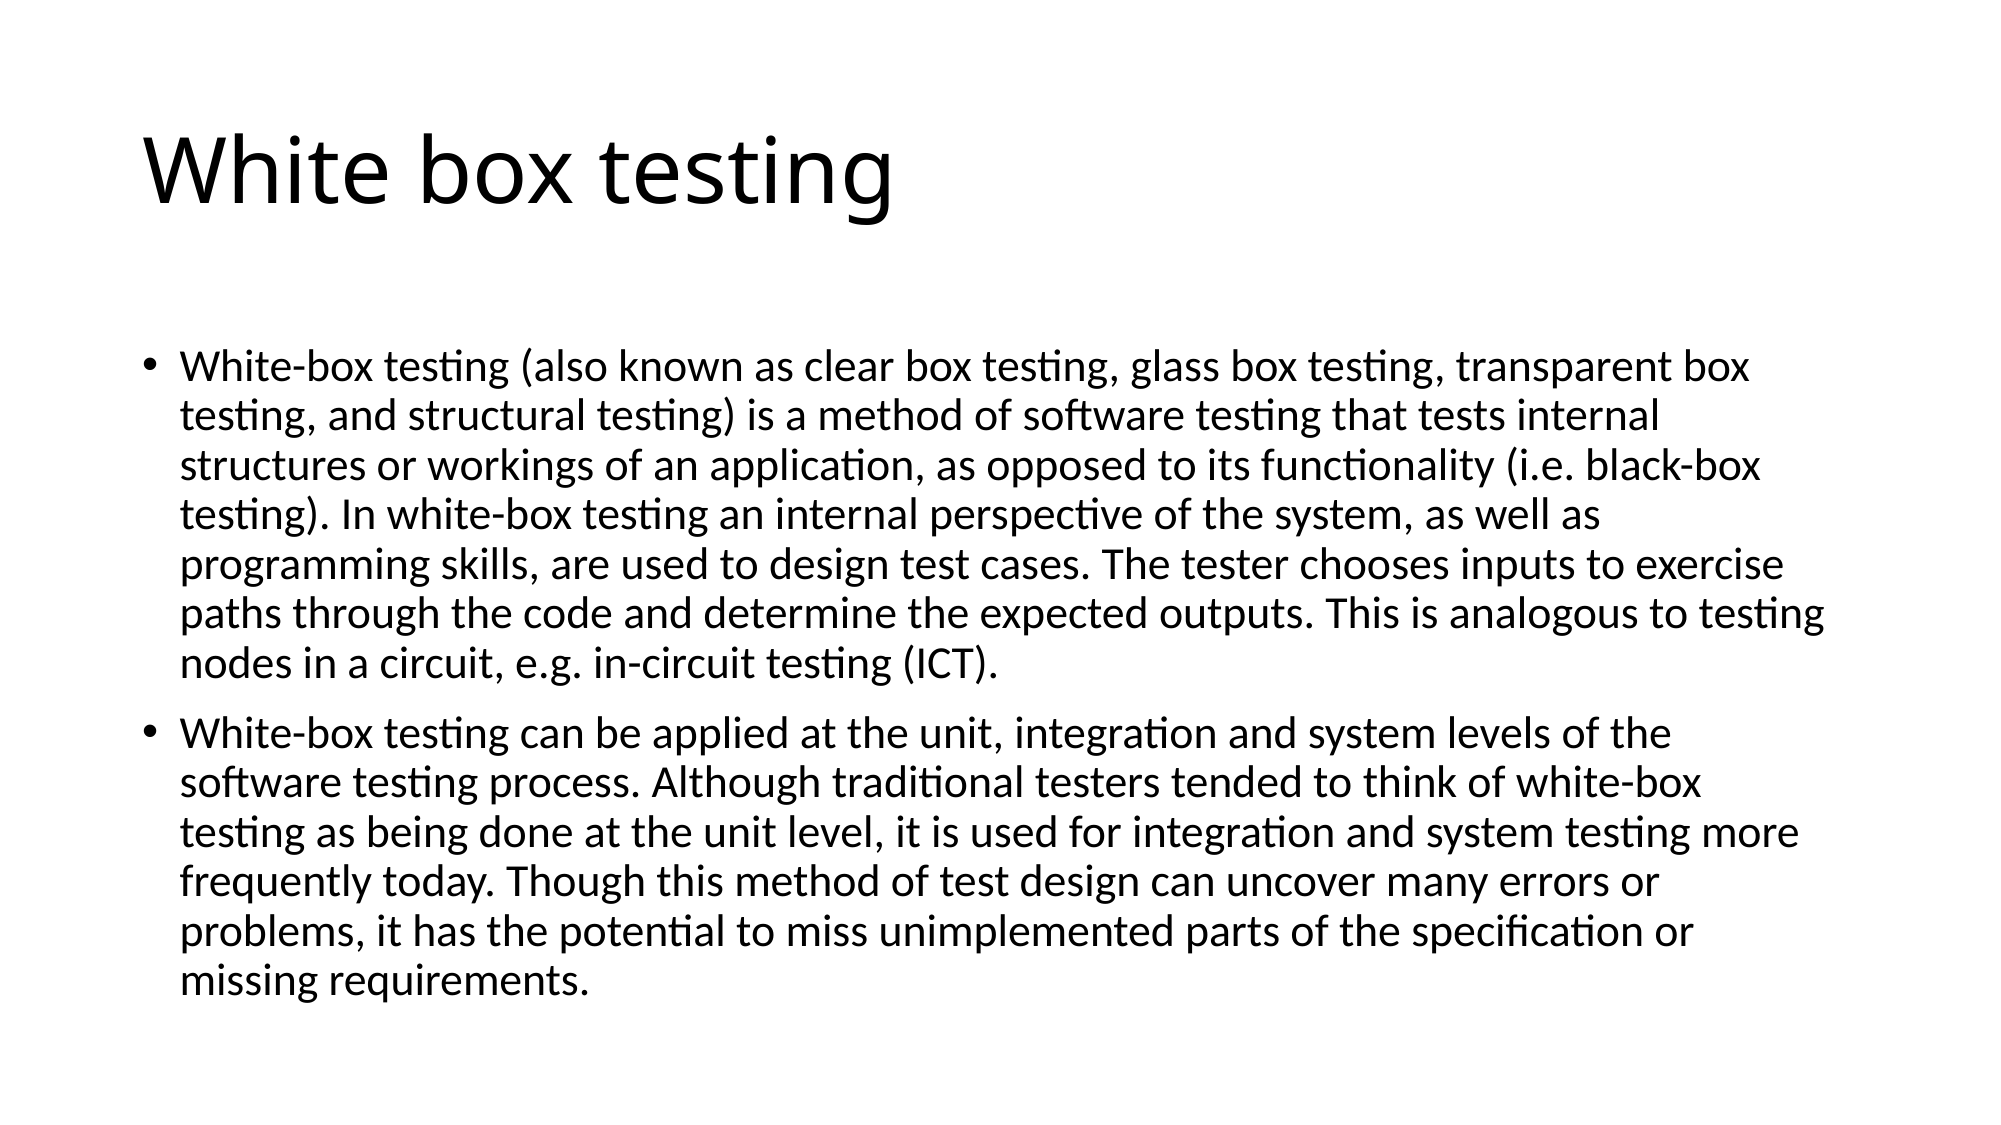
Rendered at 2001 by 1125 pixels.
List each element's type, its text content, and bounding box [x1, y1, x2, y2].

list White-box testing (also known as clear box testing, glass box testing, transparent box testing, and structural testing) is a method of software testing that tests internal structures or workings of an application, as opposed to its functionality (i.e. black-box testing). In white-box testing an internal perspective of the system, as well as programming skills, are used to design test cases. The tester chooses inputs to exercise paths through the code and determine the expected outputs. This is analogous to testing nodes in a circuit, e.g. in-circuit testing (ICT). White-box testing can be applied at the unit, integration and system levels of the software testing process. Although traditional testers tended to think of white-box testing as being done at the unit level, it is used for integration and system testing more frequently today. Though this method of test design can uncover many errors or problems, it has the potential to miss unimplemented parts of the specification or missing requirements. [127, 334, 1853, 1056]
title White box testing [127, 65, 1853, 283]
